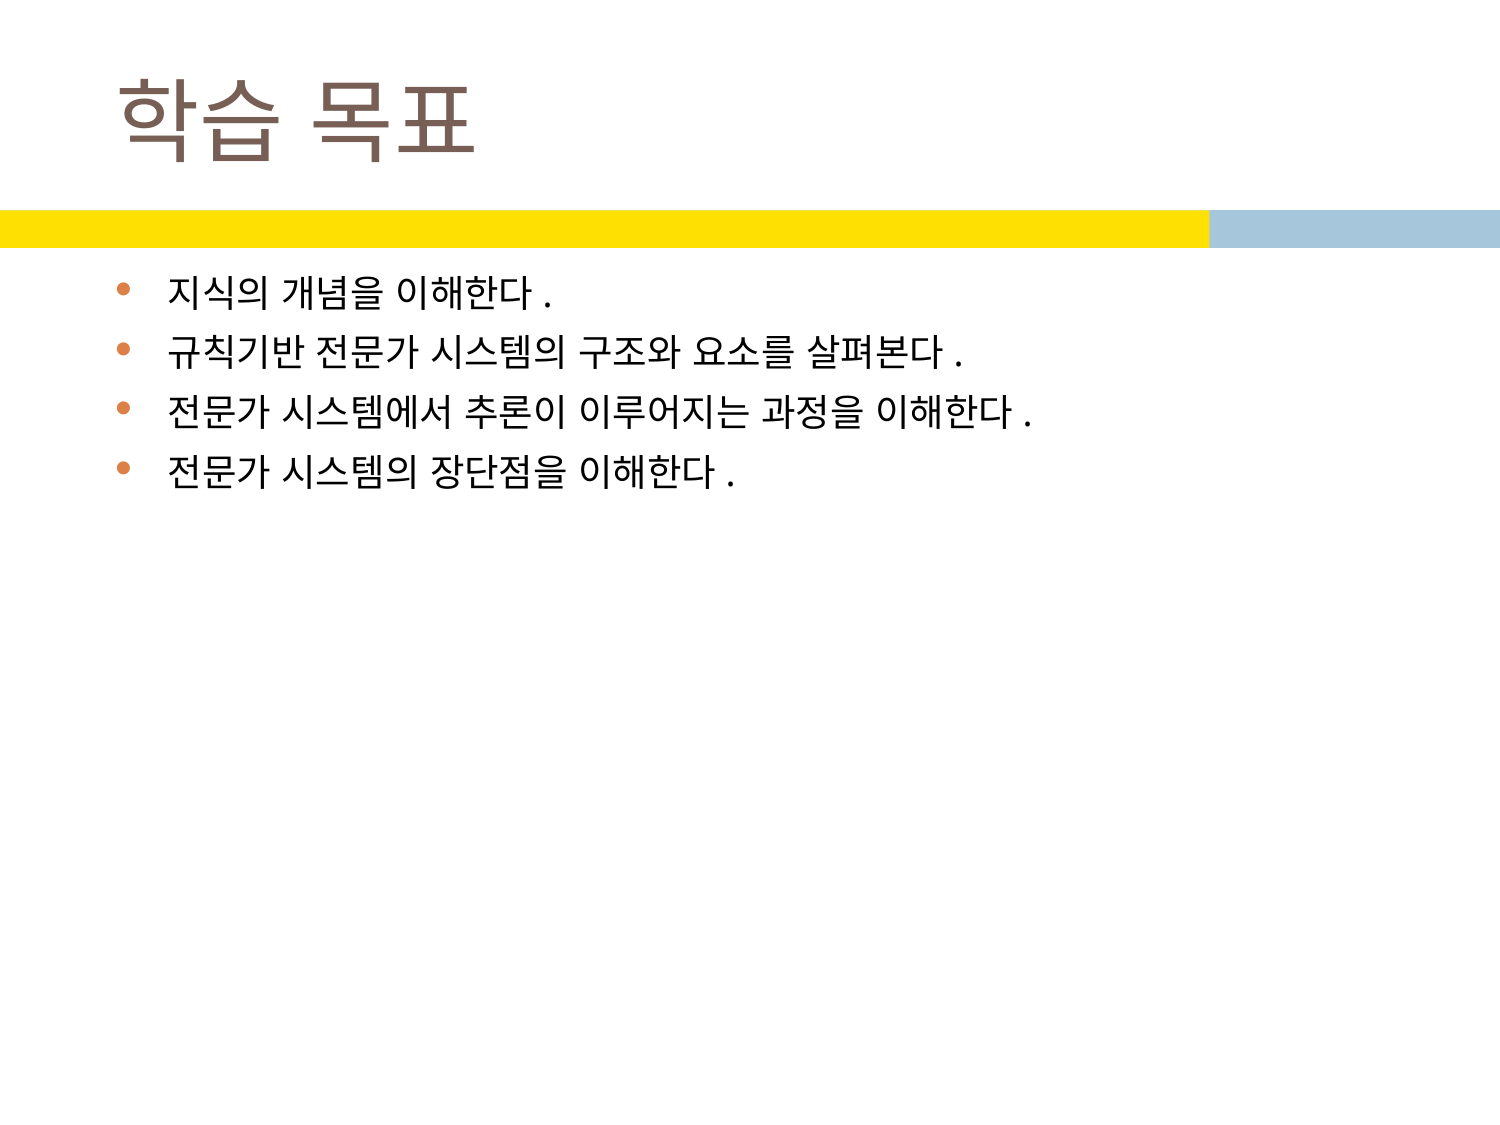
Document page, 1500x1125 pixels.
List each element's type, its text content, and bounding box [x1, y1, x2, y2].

title 학습 목표 [100, 37, 1438, 200]
list 지식의 개념을 이해한다. 규칙기반 전문가 시스템의 구조와 요소를 살펴본다. 전문가 시스템에서 추론이 이루어지는 과정을 이해한다. 전문가 시스템의 장단점을 이해한다. [100, 262, 1438, 1000]
